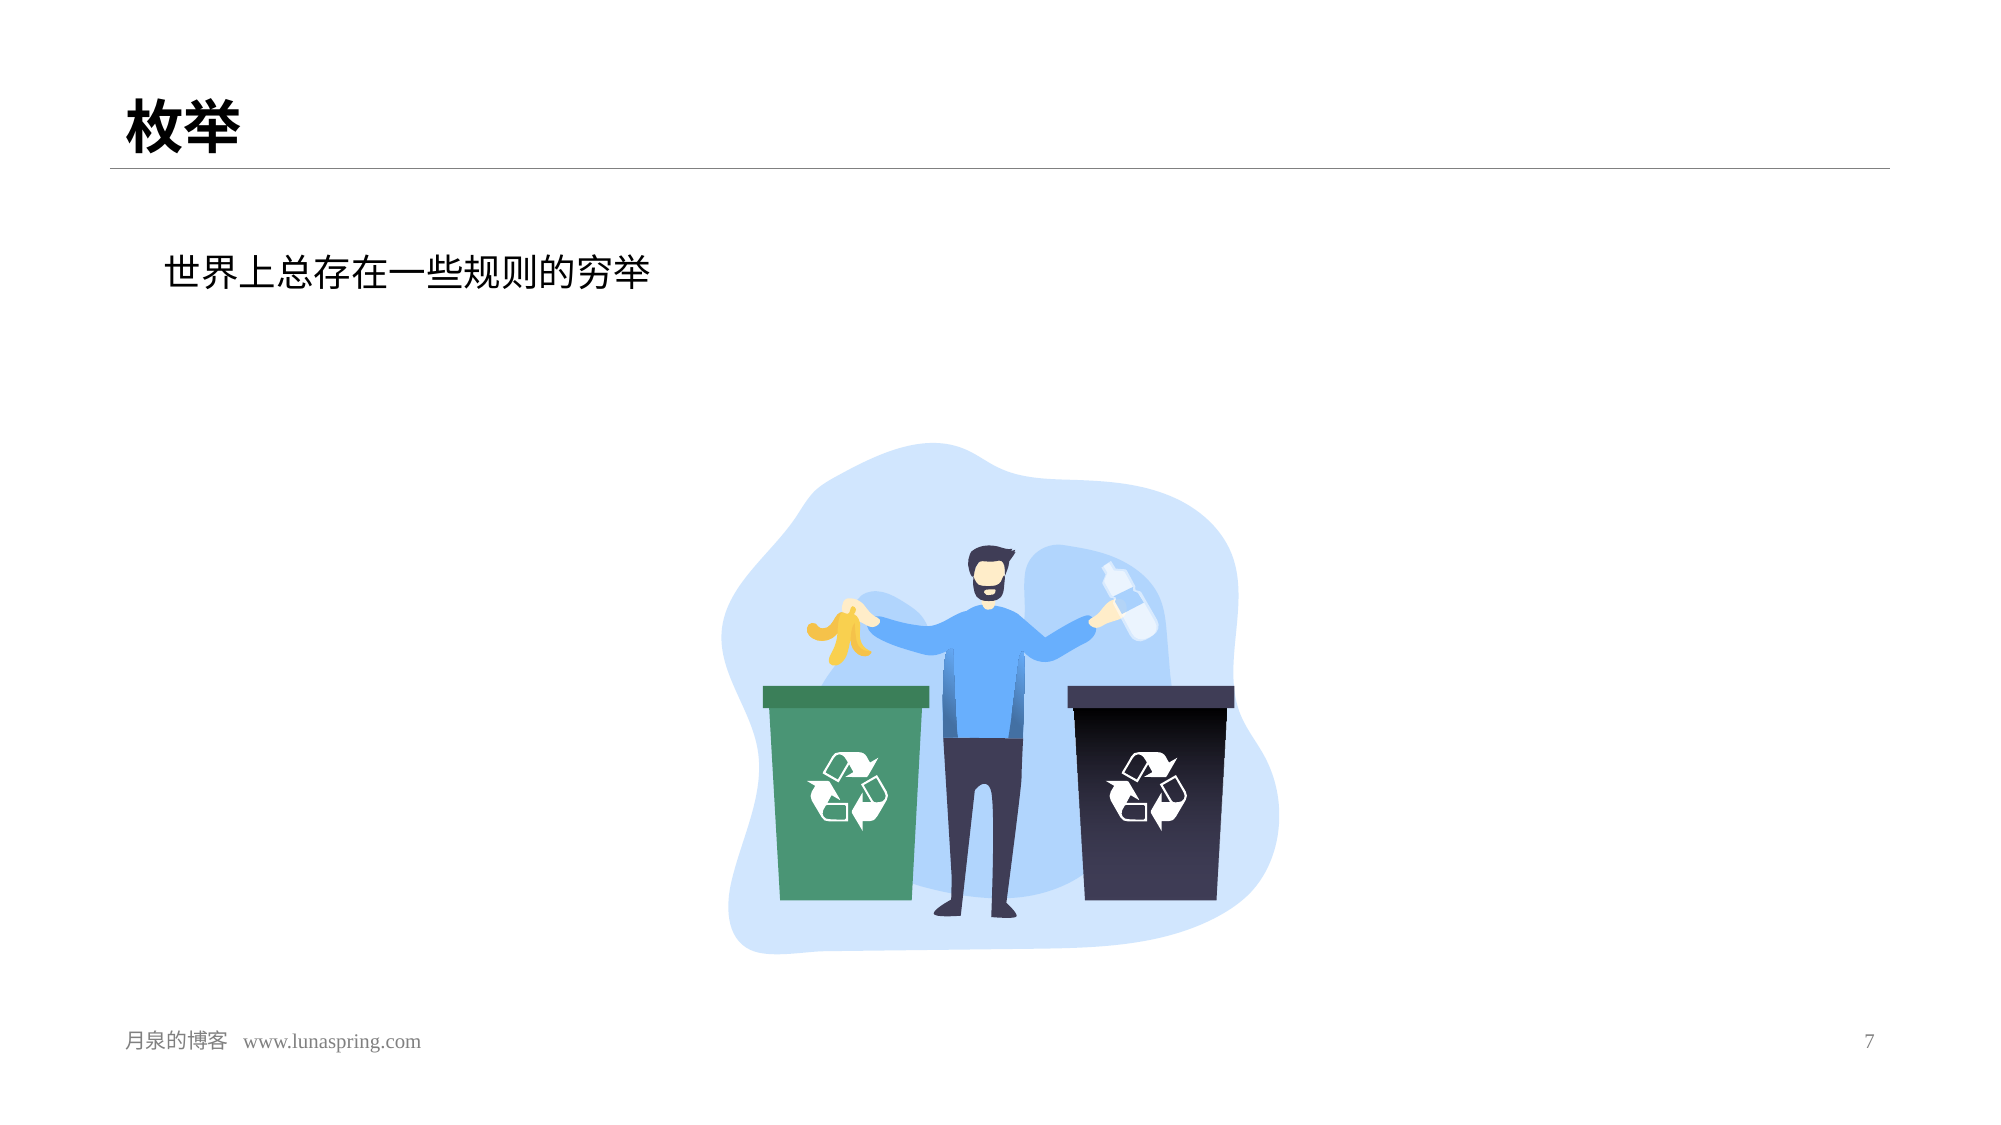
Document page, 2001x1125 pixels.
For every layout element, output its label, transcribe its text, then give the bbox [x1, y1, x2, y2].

slide_number 7 [1412, 1023, 1890, 1058]
title 枚举 [109, 0, 1890, 169]
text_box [718, 431, 1281, 959]
footer 月泉的博客 www.lunaspring.com [109, 1023, 790, 1058]
text_box 世界上总存在一些规则的穷举 [148, 241, 670, 302]
